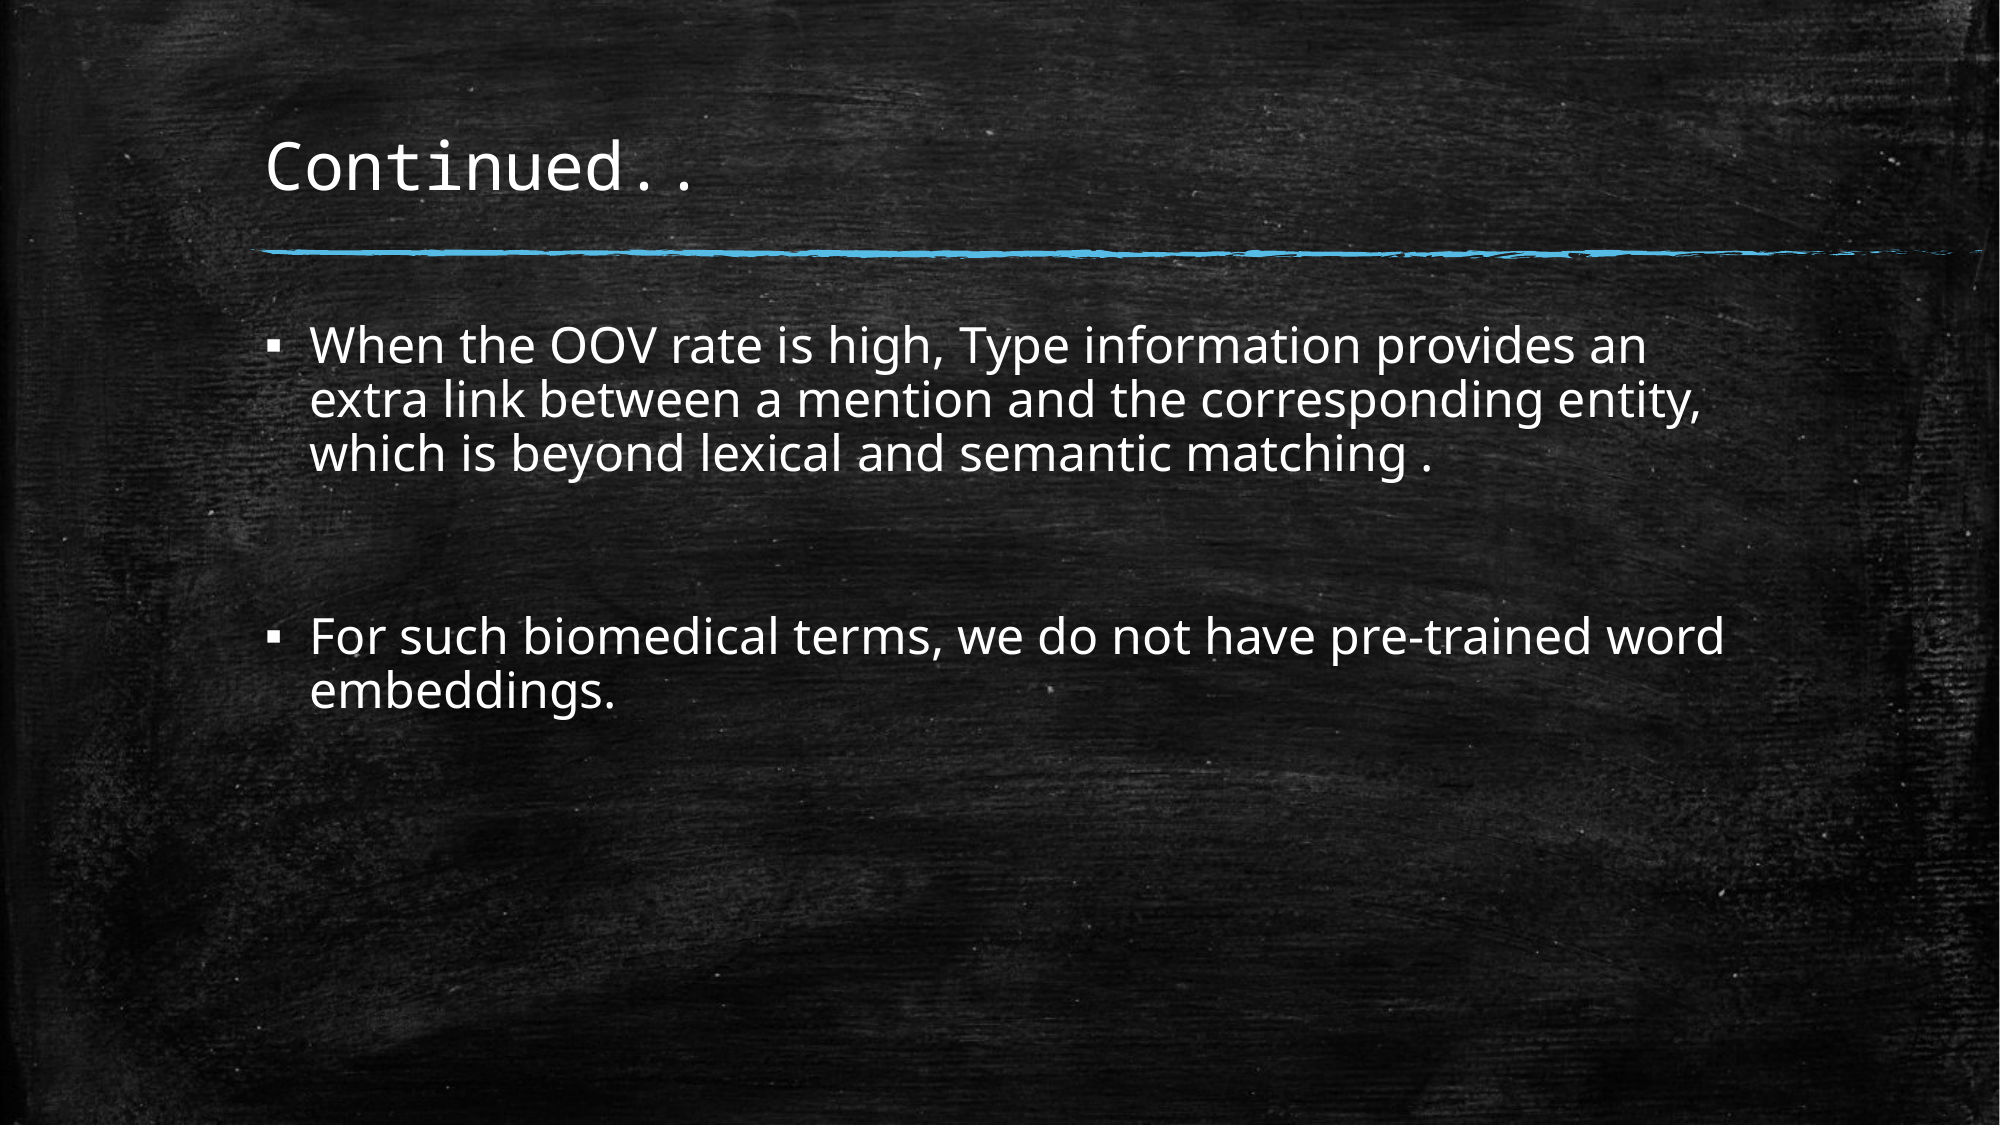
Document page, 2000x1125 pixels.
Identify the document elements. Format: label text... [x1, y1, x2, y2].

list When the OOV rate is high, Type information provides an extra link between a mention and the corresponding entity, which is beyond lexical and semantic matching . For such biomedical terms, we do not have pre-trained word embeddings. [249, 312, 1750, 1013]
title Continued.. [249, 45, 1750, 213]
